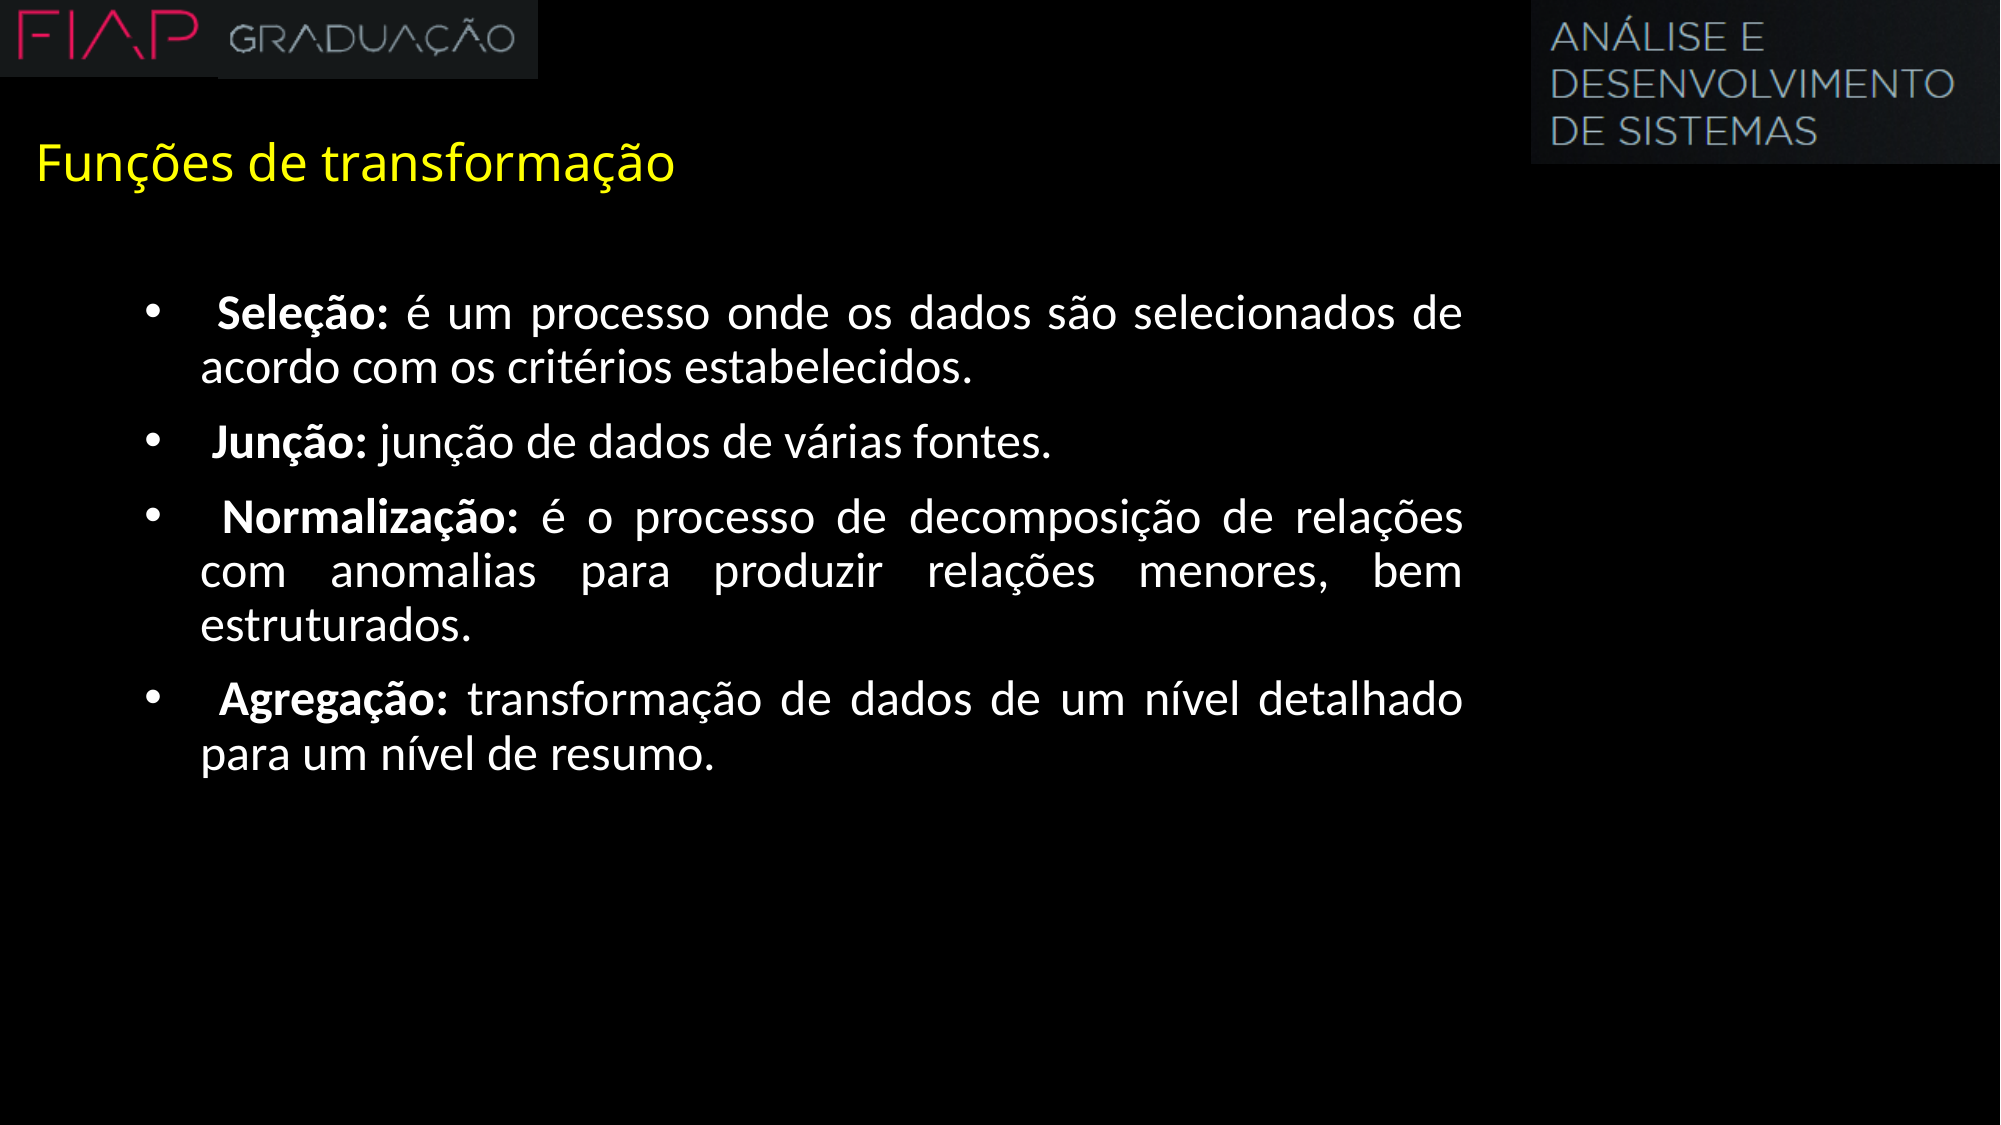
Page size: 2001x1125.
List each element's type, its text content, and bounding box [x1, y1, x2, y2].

picture [1531, 0, 2000, 165]
text_box Funções de transformação [20, 128, 1371, 200]
text_box Seleção: é um processo onde os dados são selecionados de acordo com os critérios estabelecidos. Junção: junção de dados de várias fontes. Normalização: é o processo de decomposição de relações com anomalias para produzir relações menores, bem estruturados. Agregação: transformação de dados de um nível detalhado para um nível de resumo. [129, 278, 1480, 1125]
picture [0, 0, 538, 79]
